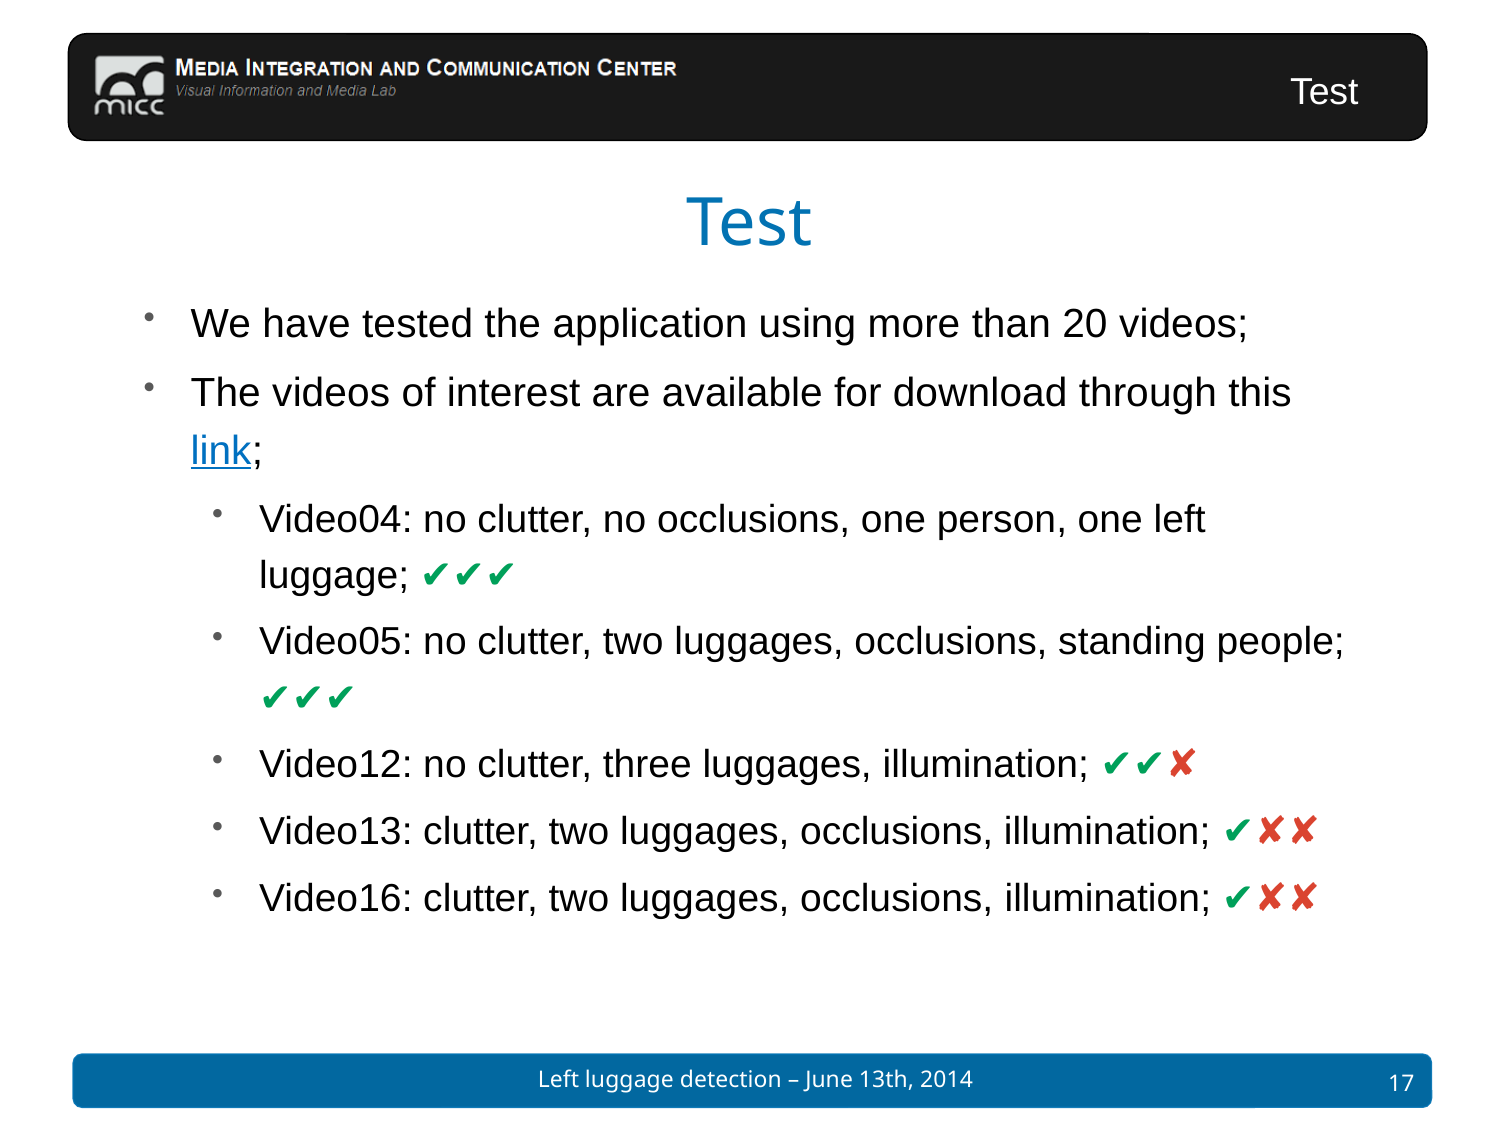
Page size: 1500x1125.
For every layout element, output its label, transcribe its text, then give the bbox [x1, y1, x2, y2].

picture [88, 48, 683, 120]
title Test [129, 161, 1370, 277]
list We have tested the application using more than 20 videos; The videos of interest are available for download through this link; Video04: no clutter, no occlusions, one person, one left luggage; ✔✔✔ Video05: no clutter, two luggages, occlusions, standing people; ✔✔✔ Video12: no clutter, three luggages, illumination; ✔✔✘ Video13: clutter, two luggages, occlusions, illumination; ✔✘✘ Video16: clutter, two luggages, occlusions, illumination; ✔✘✘ [130, 278, 1371, 1008]
list Test [714, 59, 1374, 135]
